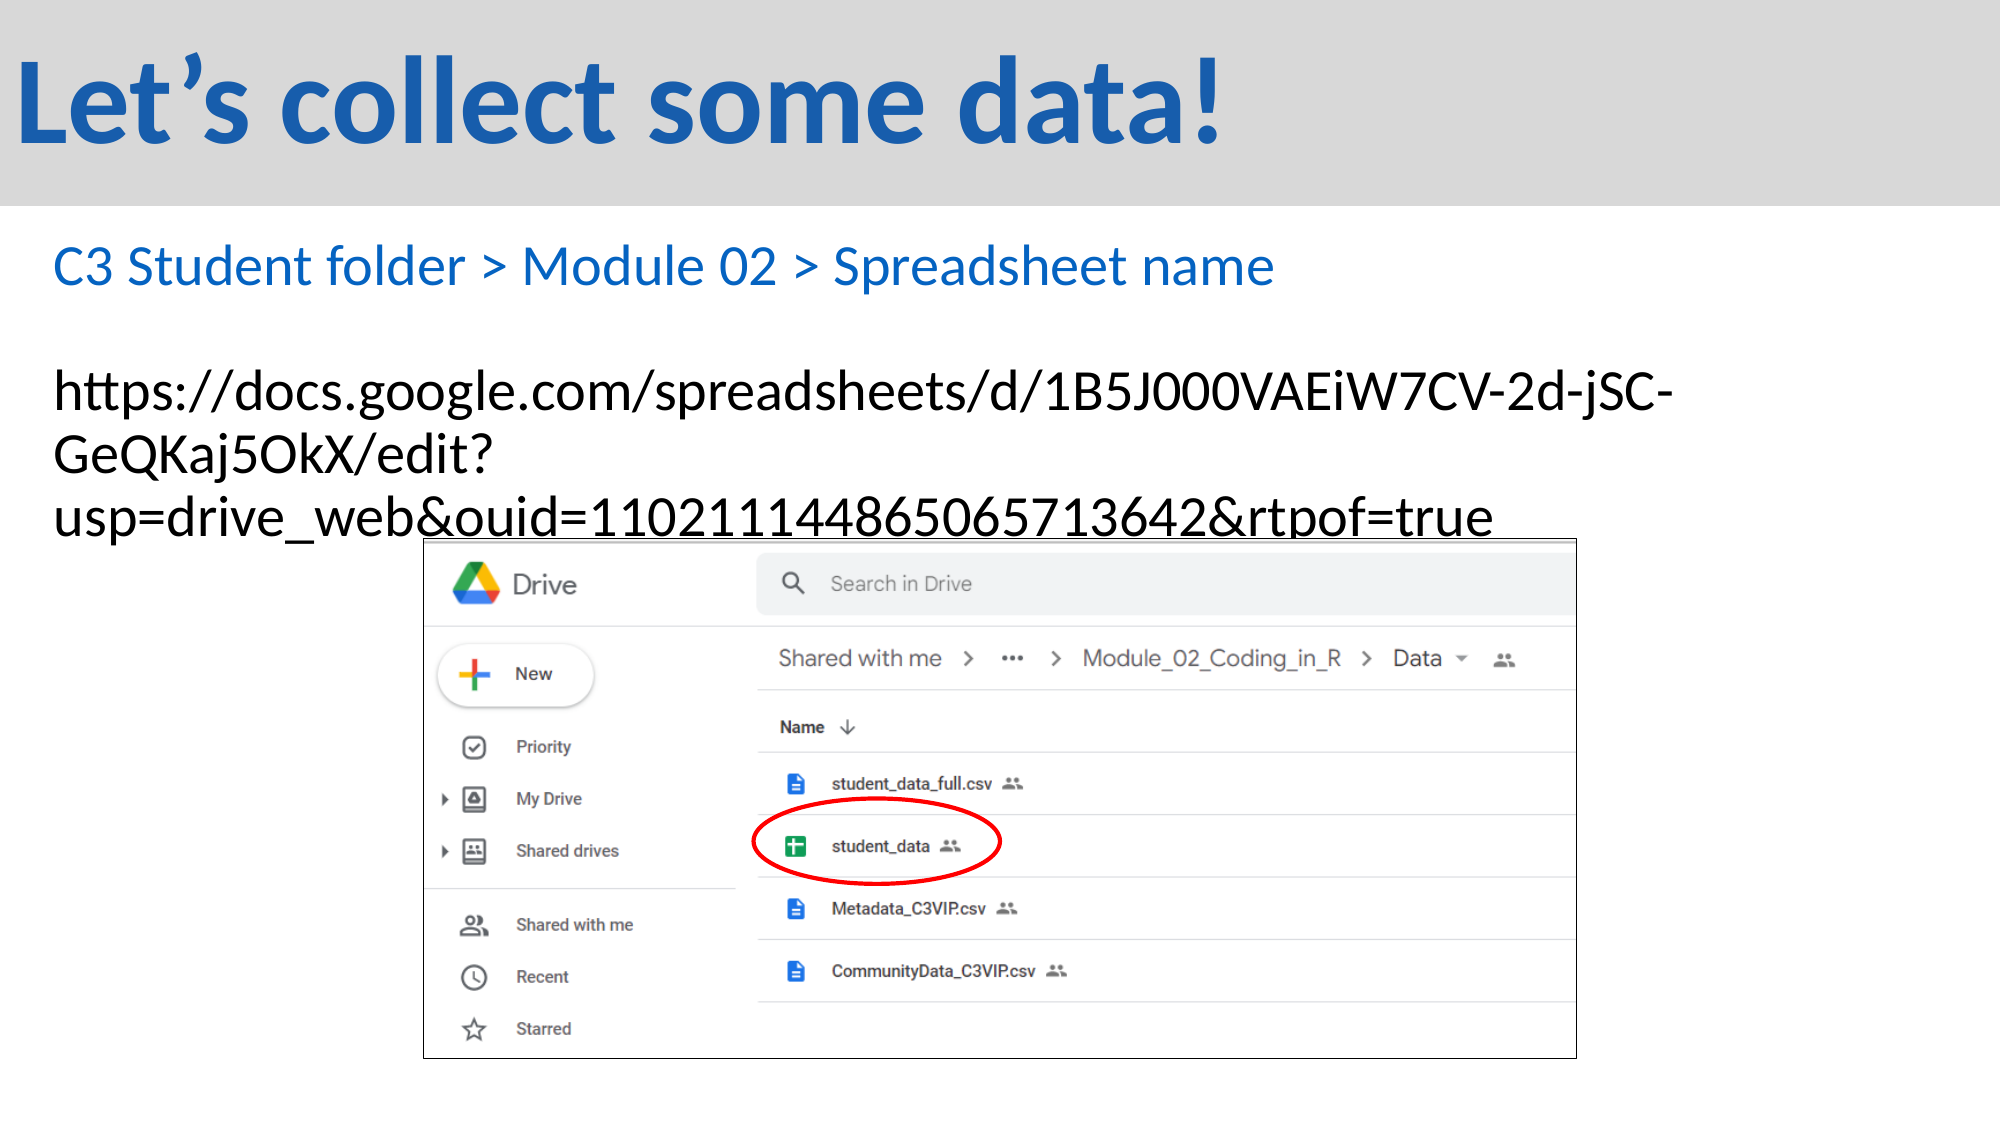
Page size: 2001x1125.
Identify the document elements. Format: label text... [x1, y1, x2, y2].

picture [423, 538, 1577, 1058]
title Let’s collect some data! [0, 0, 2000, 206]
list C3 Student folder > Module 02 > Spreadsheet name https://docs.google.com/spreadsheets/d/1B5J000VAEiW7CV-2d-jSC-GeQKaj5OkX/edit?usp=drive_web&ouid=110211144865065713642&rtpof=true [39, 227, 1931, 1104]
